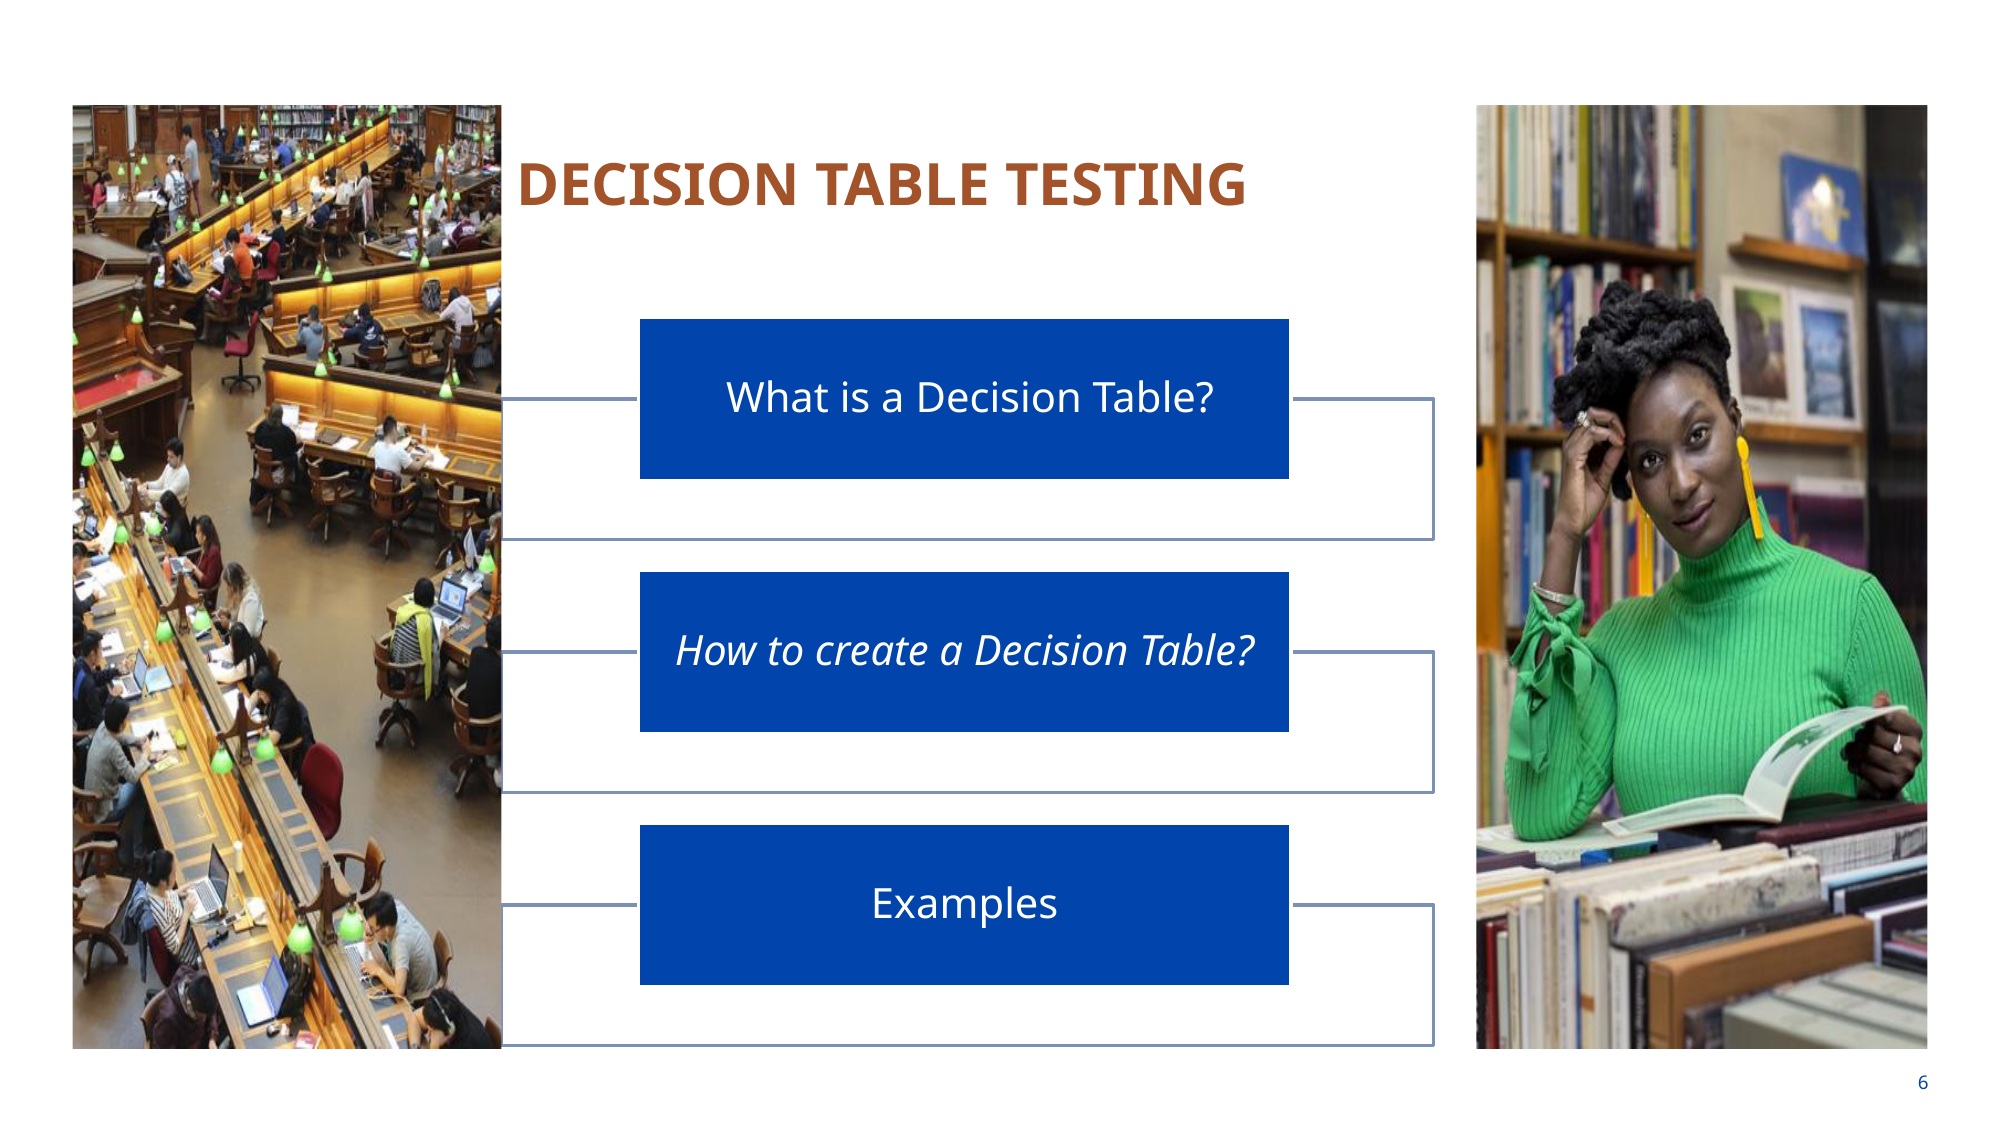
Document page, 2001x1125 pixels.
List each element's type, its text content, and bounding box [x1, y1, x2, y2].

picture [72, 104, 502, 1049]
picture [1476, 104, 1928, 1049]
title DECISION TABLE TESTING [501, 75, 1363, 225]
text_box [506, 316, 1434, 1046]
slide_number ‹#› [1770, 1053, 1944, 1114]
